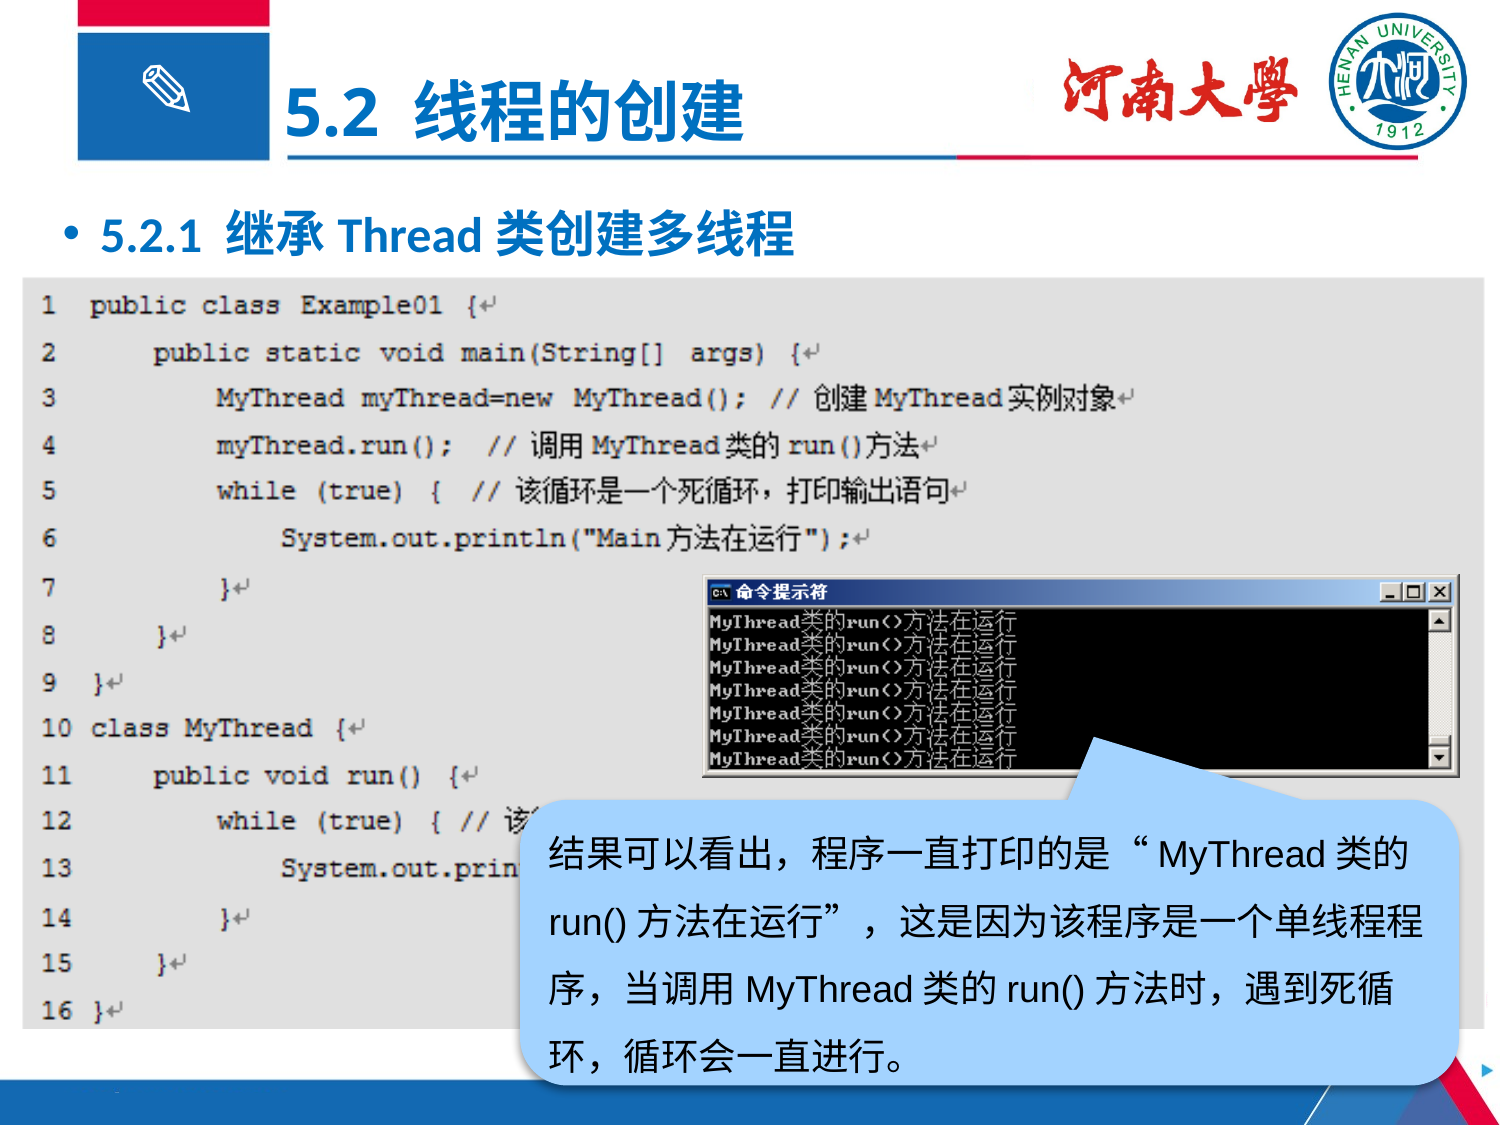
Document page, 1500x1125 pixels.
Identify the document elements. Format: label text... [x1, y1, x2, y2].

picture [0, 1, 1500, 1125]
text_box 5.2 线程的创建 [269, 63, 1081, 156]
text_box 结果可以看出，程序一直打印的是“MyThread类的run()方法在运行”，这是因为该程序是一个单线程程序，当调用MyThread类的run()方法时，遇到死循环，循环会一直进行。 [520, 1029, 1460, 1086]
list 5.2.1 继承Thread类创建多线程 在学习多线程之前，我们先来看一个熟悉的单线程程序，具体如例5-1所示。 [47, 165, 1398, 275]
